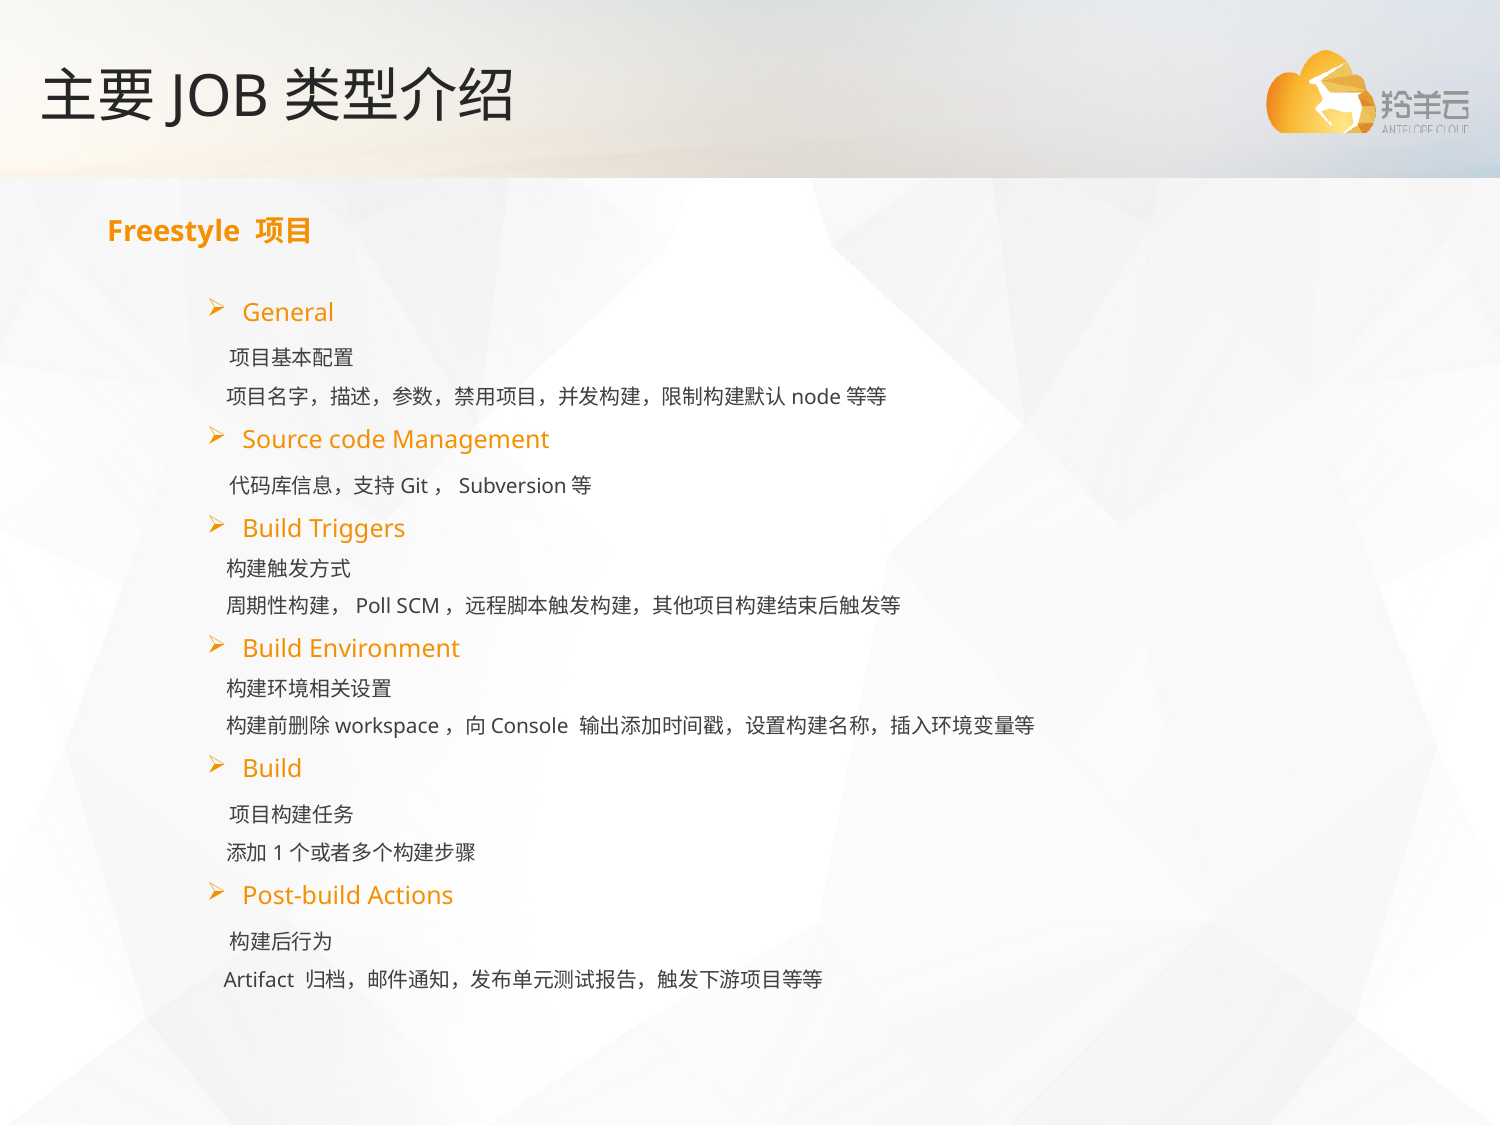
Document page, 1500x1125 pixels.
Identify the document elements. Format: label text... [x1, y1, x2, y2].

picture [0, 0, 1500, 1125]
text_box General 项目基本配置 项目名字，描述，参数，禁用项目，并发构建，限制构建默认node等等 Source code Management 代码库信息，支持Git，Subversion等 Build Triggers 构建触发方式 周期性构建，Poll SCM，远程脚本触发构建，其他项目构建结束后触发等 Build Environment 构建环境相关设置 构建前删除workspace，向Console 输出添加时间戳，设置构建名称，插入环境变量等 Build 项目构建任务 添加1个或者多个构建步骤 Post-build Actions 构建后行为 Artifact 归档，邮件通知，发布单元测试报告，触发下游项目等等 [199, 273, 1087, 1000]
text_box Freestyle 项目 [99, 198, 741, 255]
title 主要JOB类型介绍 [31, 25, 1383, 161]
